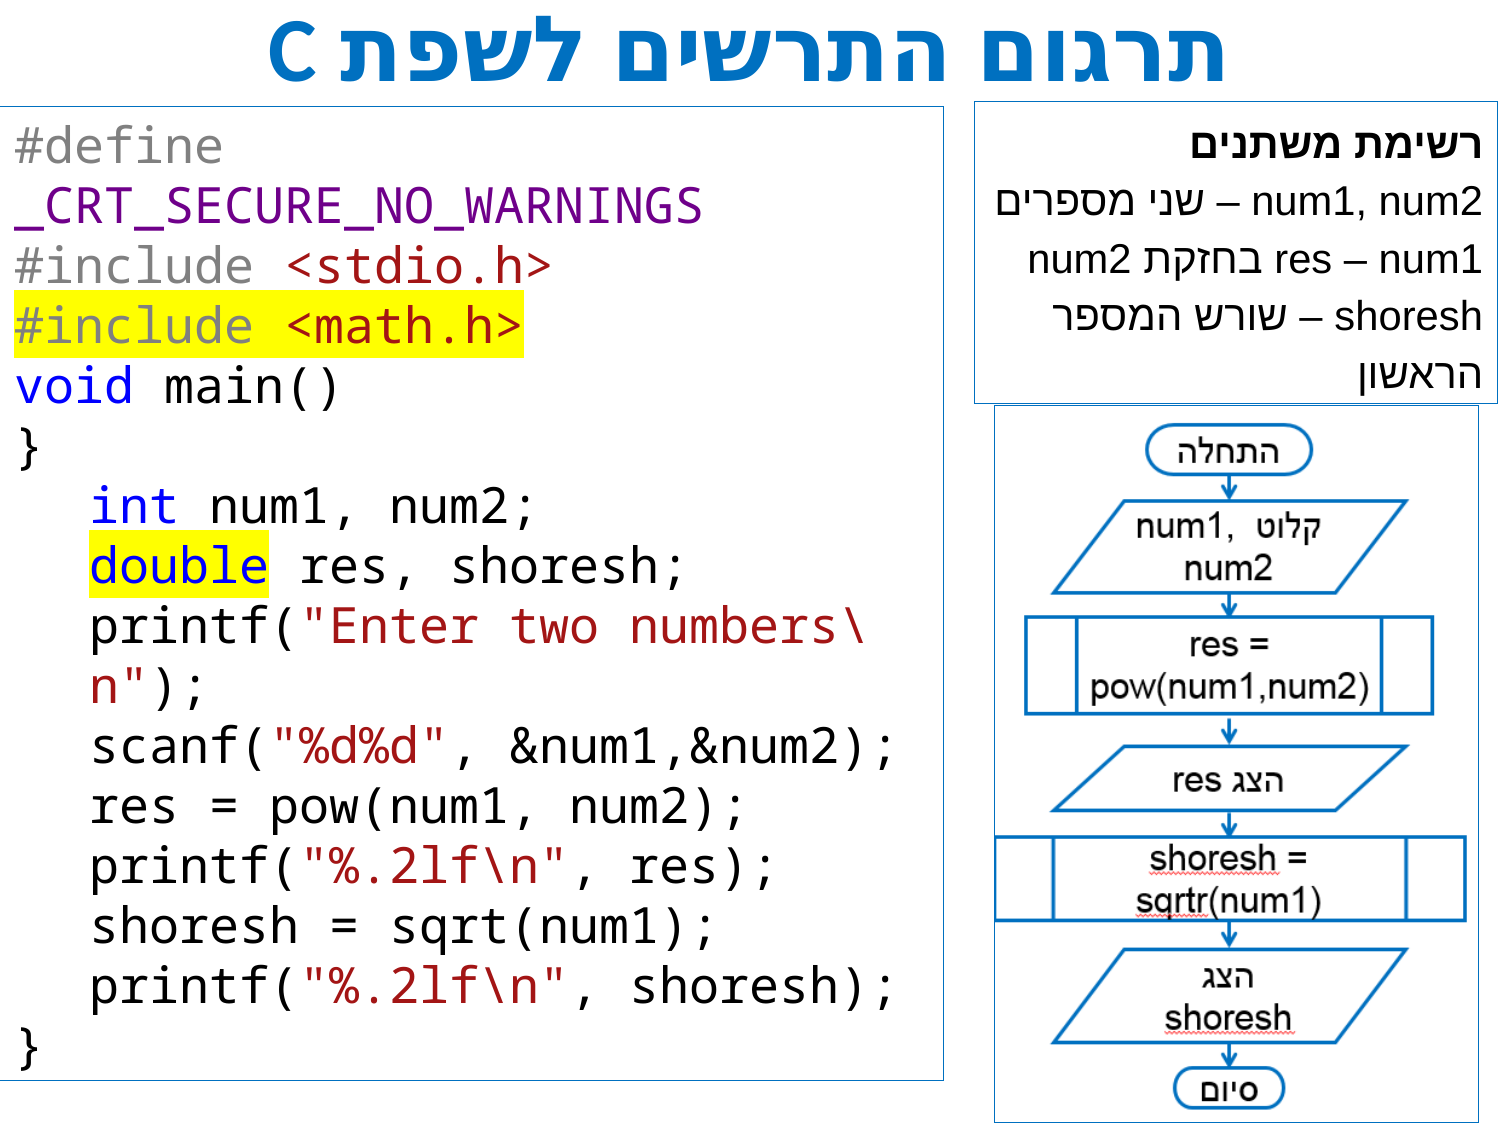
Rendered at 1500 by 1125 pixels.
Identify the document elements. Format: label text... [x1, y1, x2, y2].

text_box #define _CRT_SECURE_NO_WARNINGS #include <stdio.h> #include <math.h> void main() } int num1, num2; double res, shoresh; printf("Enter two numbers\n"); scanf("%d%d", &num1,&num2); res = pow(num1, num2); printf("%.2lf\n", res); shoresh = sqrt(num1); printf("%.2lf\n", shoresh); } [0, 106, 944, 1081]
title תרגום התרשים לשפת C [30, 0, 1469, 145]
text_box רשימת משתנים num1, num2 – שני מספרים res – num1 בחזקת num2 shoresh – שורש המספר הראשון [974, 101, 1498, 404]
picture [993, 405, 1479, 1123]
